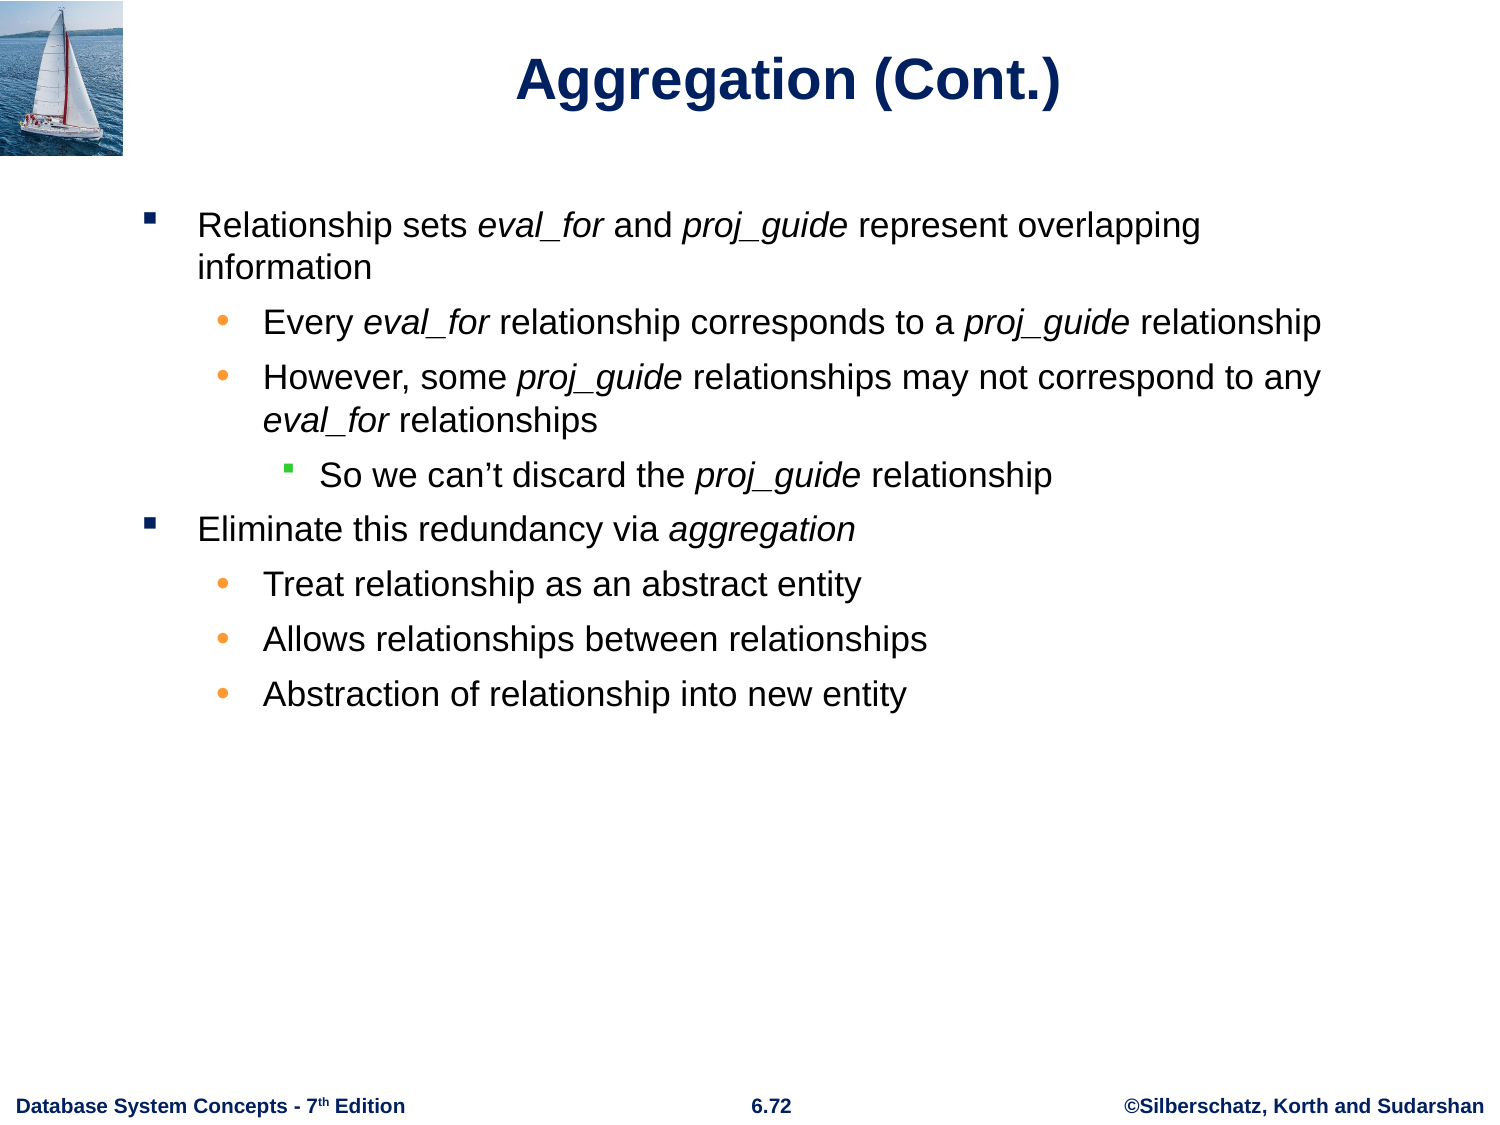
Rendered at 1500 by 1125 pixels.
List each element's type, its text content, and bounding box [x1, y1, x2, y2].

list Relationship sets eval_for and proj_guide represent overlapping information Every eval_for relationship corresponds to a proj_guide relationship However, some proj_guide relationships may not correspond to any eval_for relationships So we can’t discard the proj_guide relationship Eliminate this redundancy via aggregation Treat relationship as an abstract entity Allows relationships between relationships Abstraction of relationship into new entity [126, 194, 1386, 812]
title Aggregation (Cont.) [125, 18, 1452, 120]
picture [0, 1, 123, 156]
